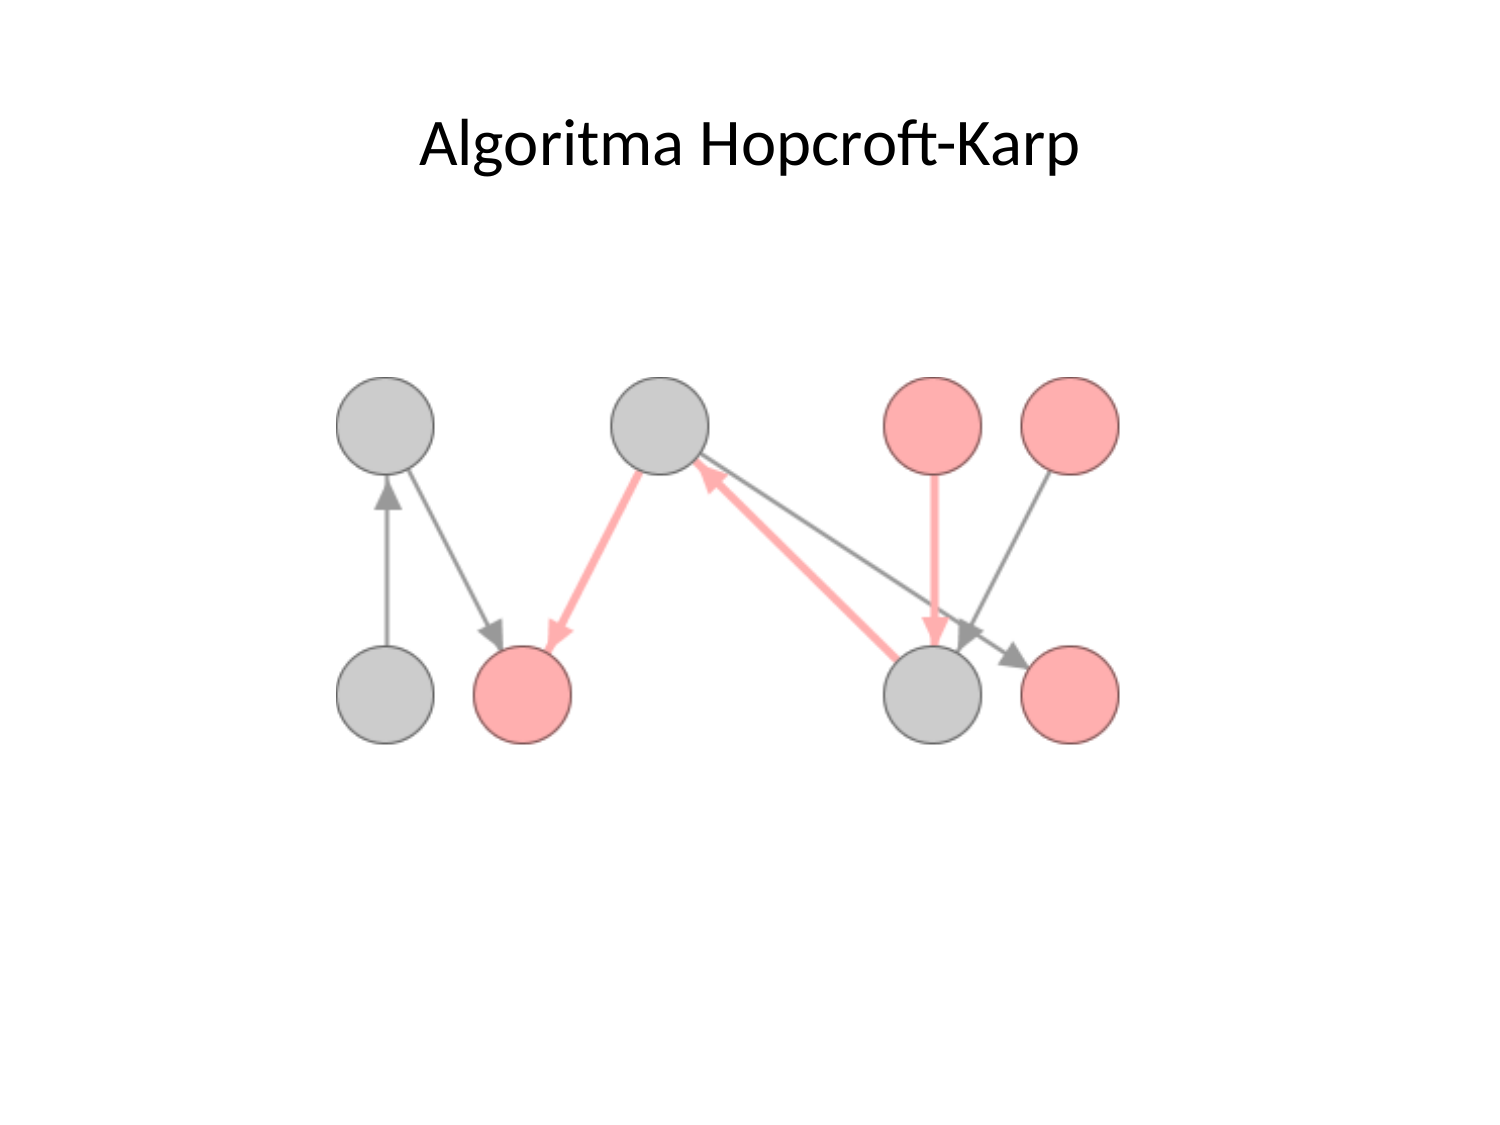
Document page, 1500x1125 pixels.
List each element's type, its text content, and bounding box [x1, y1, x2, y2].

title Algoritma Hopcroft-Karp [75, 45, 1425, 233]
picture [336, 377, 1124, 748]
